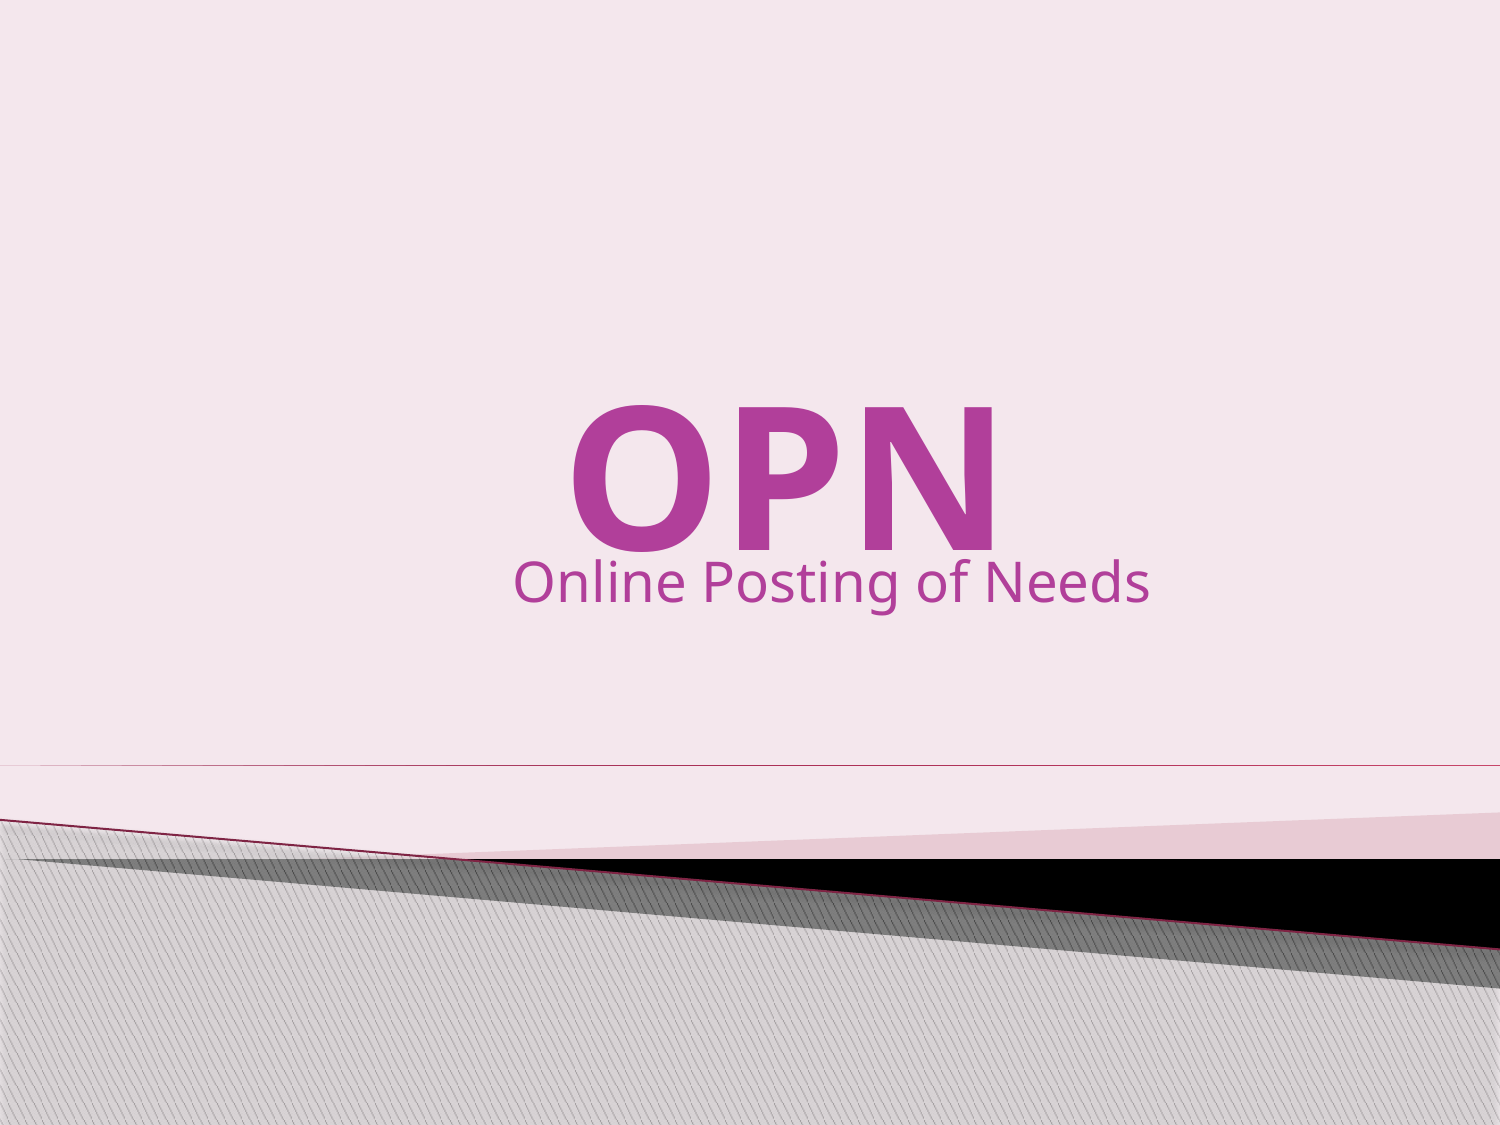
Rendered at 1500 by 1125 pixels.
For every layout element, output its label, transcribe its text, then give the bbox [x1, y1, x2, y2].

title OPN [0, 292, 1025, 539]
picture [118, 868, 1500, 989]
subtitle Online Posting of Needs [0, 539, 1170, 868]
